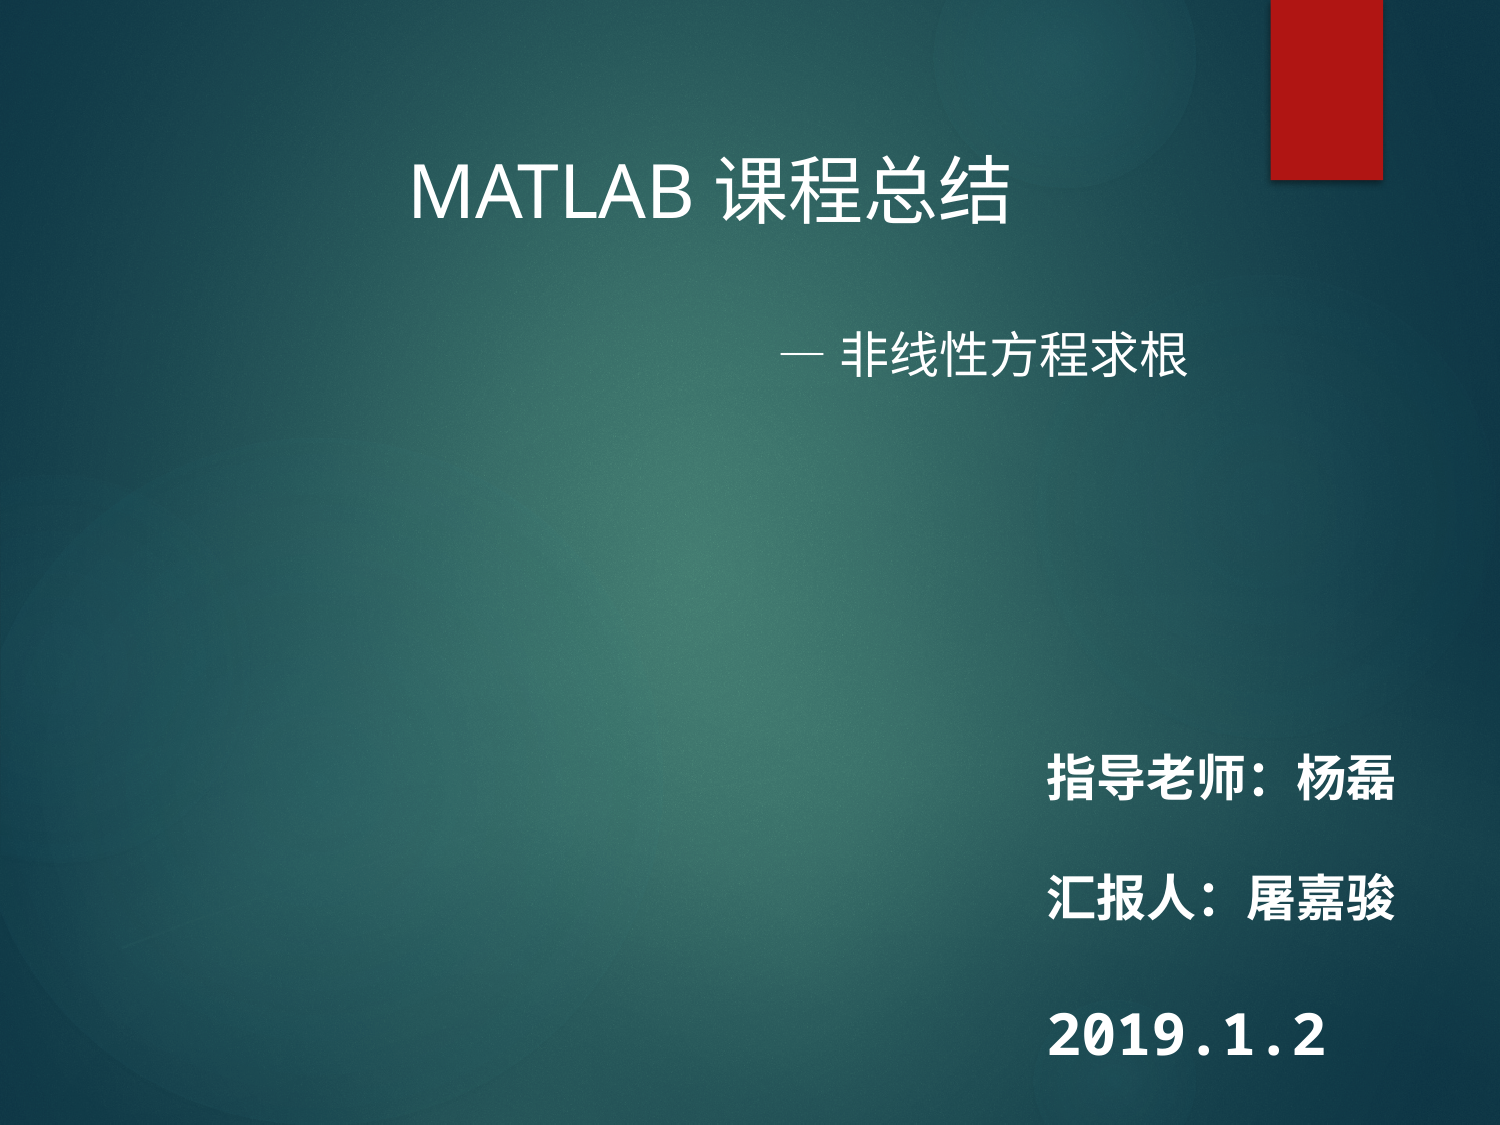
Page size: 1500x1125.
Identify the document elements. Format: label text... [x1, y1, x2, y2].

text_box 指导老师：杨磊 汇报人：屠嘉骏 2019.1.2 [1031, 679, 1500, 1075]
text_box MATLAB课程总结 —非线性方程求根 [216, 135, 1205, 391]
